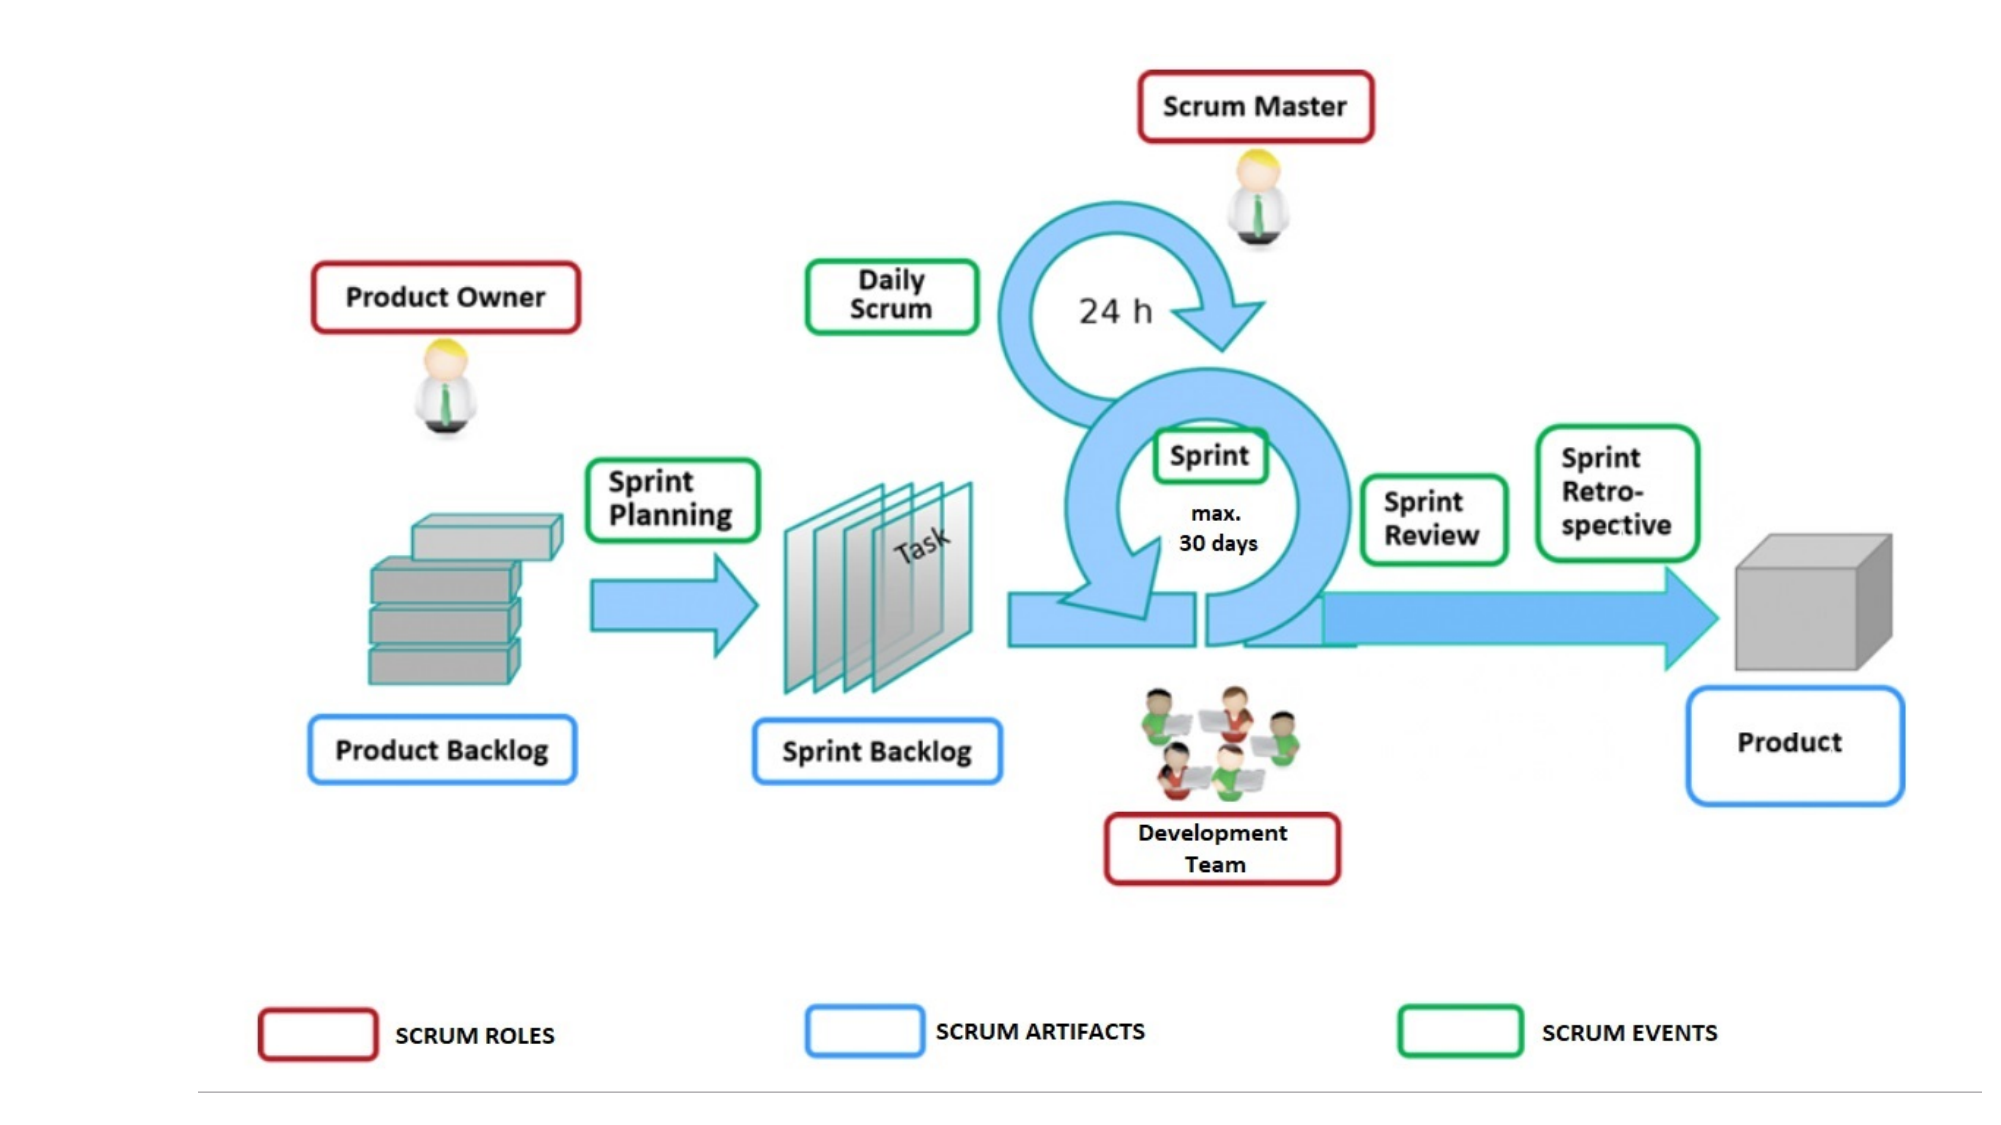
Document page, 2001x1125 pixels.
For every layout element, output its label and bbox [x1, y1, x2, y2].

picture [198, 54, 1982, 1093]
